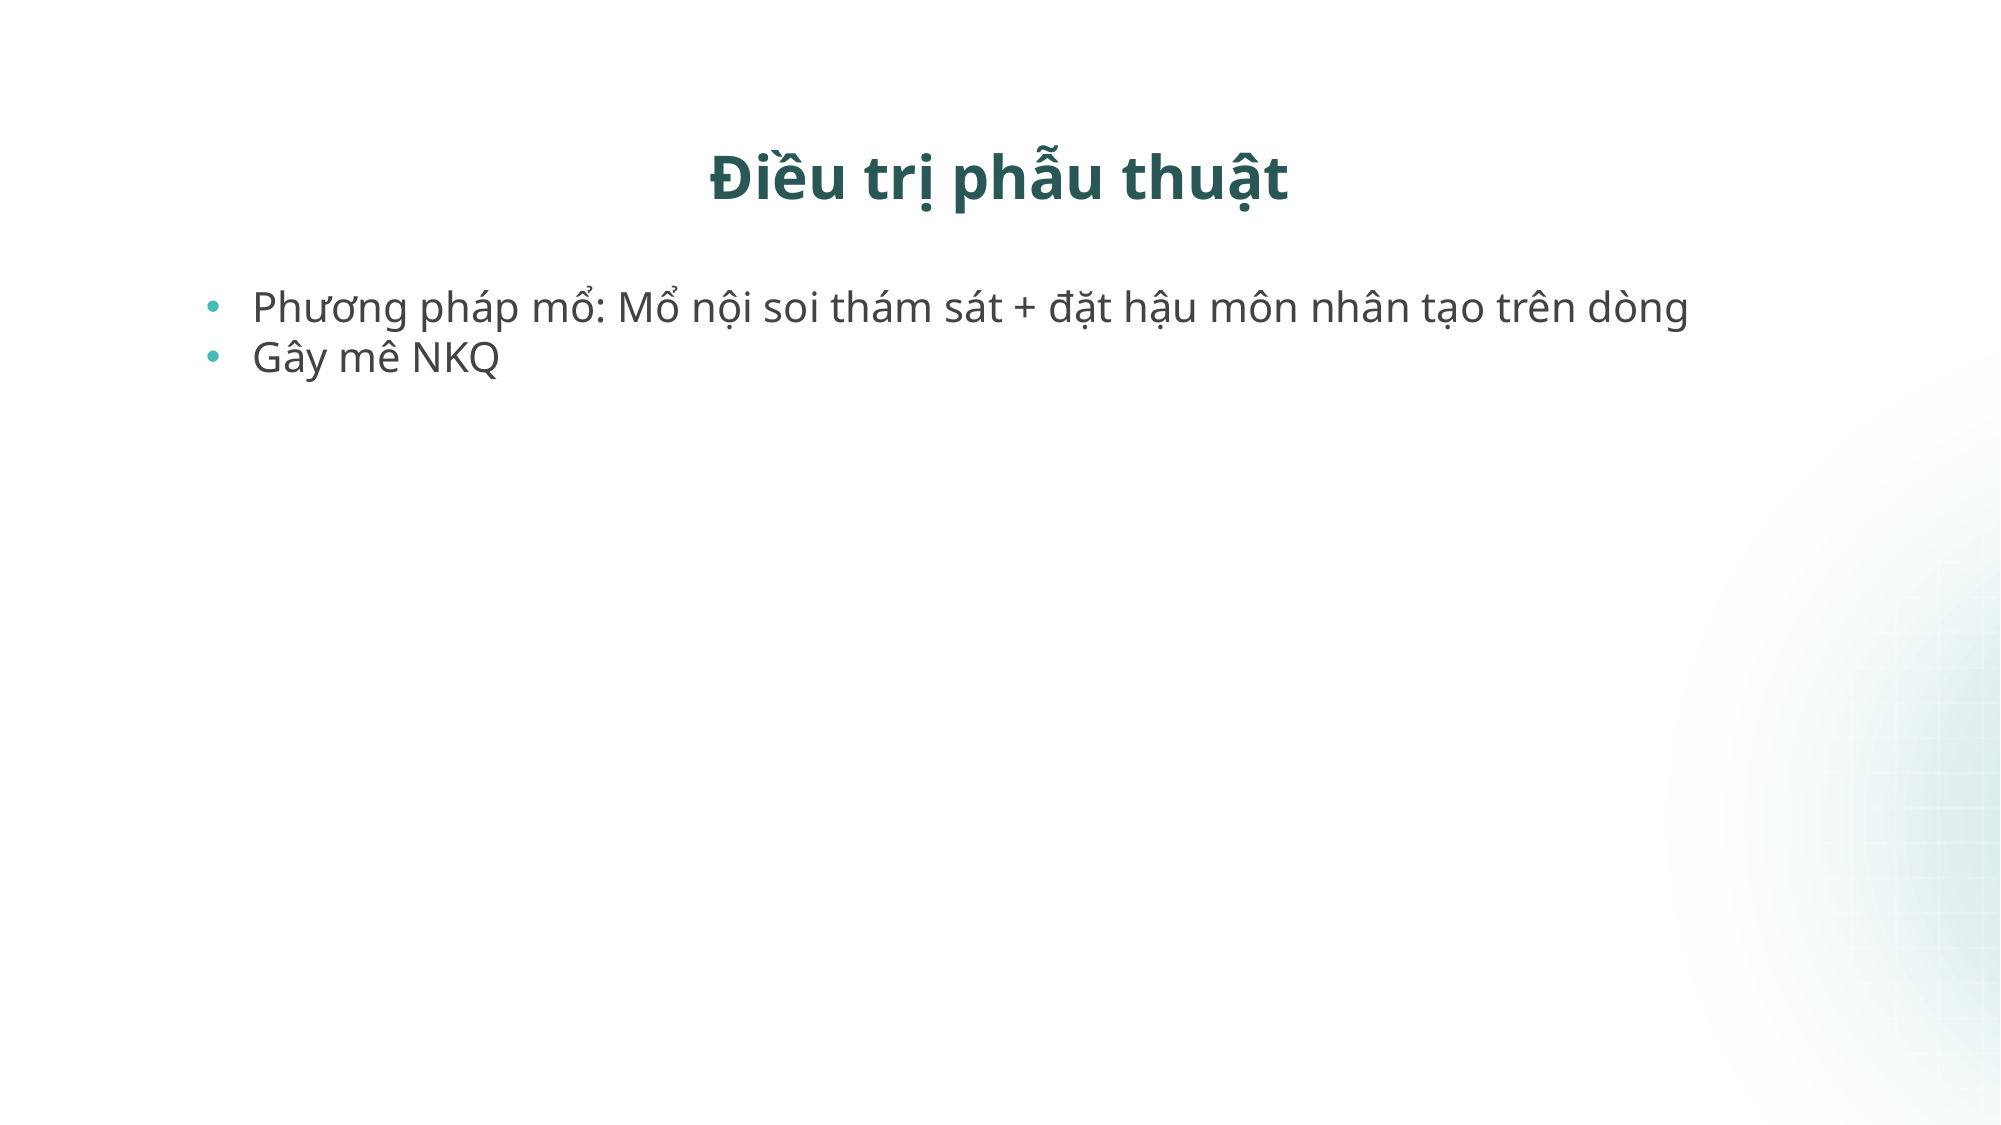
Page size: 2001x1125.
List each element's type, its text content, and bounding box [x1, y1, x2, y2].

list Phương pháp mổ: Mổ nội soi thám sát + đặt hậu môn nhân tạo trên dòng Gây mê NKQ [157, 265, 1843, 1014]
title Điều trị phẫu thuật [157, 112, 1843, 239]
